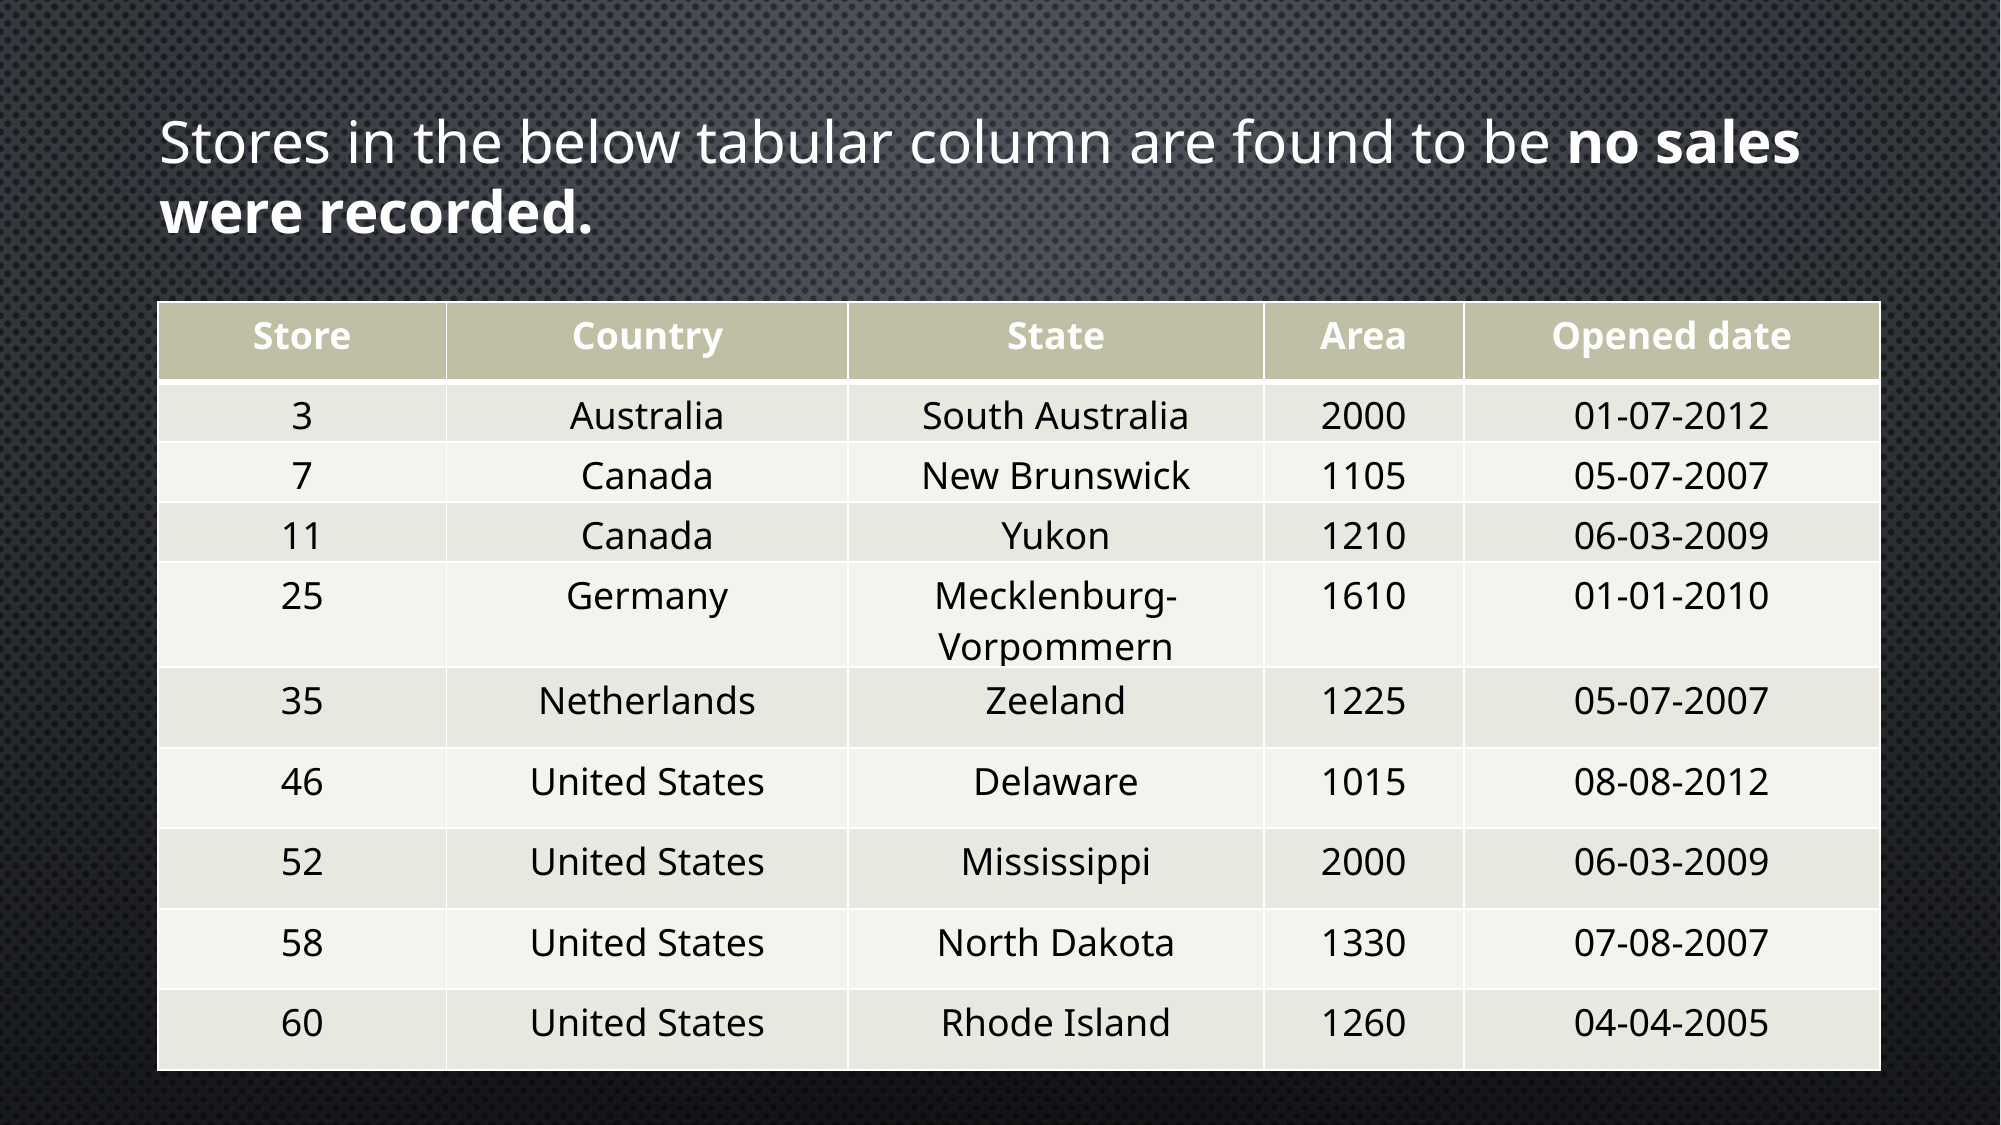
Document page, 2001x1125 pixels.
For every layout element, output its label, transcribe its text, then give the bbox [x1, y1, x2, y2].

table_header Store [159, 303, 446, 379]
table_cell United States [447, 749, 847, 827]
table_cell 52 [159, 829, 446, 908]
table_cell Mecklenburg-Vorpommern [849, 563, 1263, 666]
table_cell South Australia [849, 385, 1263, 441]
table_cell 1210 [1265, 503, 1463, 561]
table_cell 01-07-2012 [1465, 385, 1879, 441]
table_cell 7 [159, 443, 446, 501]
table_cell Australia [447, 385, 847, 441]
table_cell 60 [159, 990, 446, 1069]
table_cell 11 [159, 503, 446, 561]
table_cell 35 [159, 668, 446, 747]
table_cell 06-03-2009 [1465, 829, 1879, 908]
table_cell United States [447, 910, 847, 988]
table_cell 1610 [1265, 563, 1463, 666]
table_cell 05-07-2007 [1465, 668, 1879, 747]
table_cell New Brunswick [849, 443, 1263, 501]
table_cell 25 [159, 563, 446, 666]
text_box Stores in the below tabular column are found to be no sales were recorded. [144, 98, 1894, 393]
table_cell Delaware [849, 749, 1263, 827]
table_cell 1260 [1265, 990, 1463, 1069]
table_cell Germany [447, 563, 847, 666]
table_cell Mississippi [849, 829, 1263, 908]
table_cell Rhode Island [849, 990, 1263, 1069]
table_cell United States [447, 990, 847, 1069]
table_cell Canada [447, 503, 847, 561]
table_cell 1225 [1265, 668, 1463, 747]
table_cell Netherlands [447, 668, 847, 747]
table_cell 2000 [1265, 829, 1463, 908]
table_cell 1105 [1265, 443, 1463, 501]
table_cell 1015 [1265, 749, 1463, 827]
table_cell 58 [159, 910, 446, 988]
table_cell 06-03-2009 [1465, 503, 1879, 561]
table_cell 2000 [1265, 385, 1463, 441]
table_header Opened date [1465, 303, 1879, 379]
table_cell North Dakota [849, 910, 1263, 988]
table_cell 05-07-2007 [1465, 443, 1879, 501]
table_cell United States [447, 829, 847, 908]
table_cell 07-08-2007 [1465, 910, 1879, 988]
table_cell Canada [447, 443, 847, 501]
table_header Country [447, 303, 847, 379]
table_cell 01-01-2010 [1465, 563, 1879, 666]
table_cell Yukon [849, 503, 1263, 561]
table_cell Zeeland [849, 668, 1263, 747]
table_cell 04-04-2005 [1465, 990, 1879, 1069]
table_cell 08-08-2012 [1465, 749, 1879, 827]
table_header State [849, 303, 1263, 379]
table_header Area [1265, 303, 1463, 379]
table_cell 3 [159, 385, 446, 441]
table_cell 1330 [1265, 910, 1463, 988]
table_cell 46 [159, 749, 446, 827]
